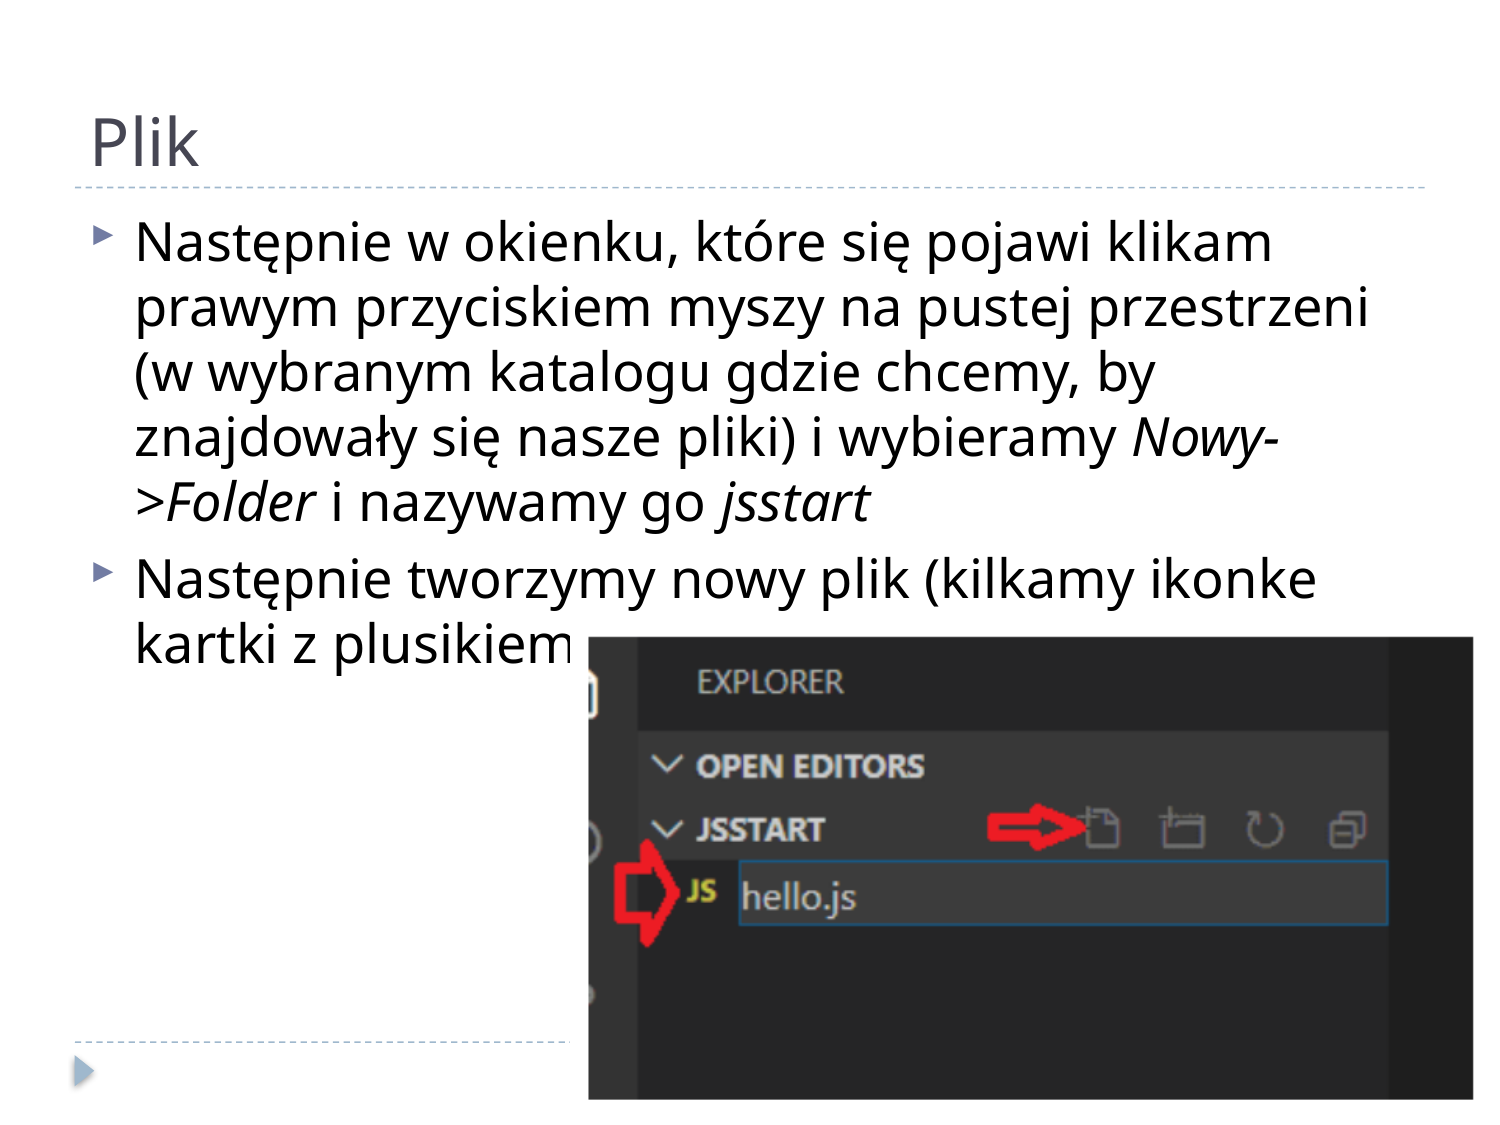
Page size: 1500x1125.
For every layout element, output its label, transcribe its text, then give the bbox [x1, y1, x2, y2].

picture [570, 619, 1500, 1125]
list Następnie w okienku, które się pojawi klikam prawym przyciskiem myszy na pustej przestrzeni (w wybranym katalogu gdzie chcemy, by znajdowały się nasze pliki) i wybieramy Nowy->Folder i nazywamy go jsstart Następnie tworzymy nowy plik (kilkamy ikonke kartki z plusikiem) i nazywamy go hello.js [75, 200, 1425, 1010]
title Plik [75, 24, 1425, 188]
